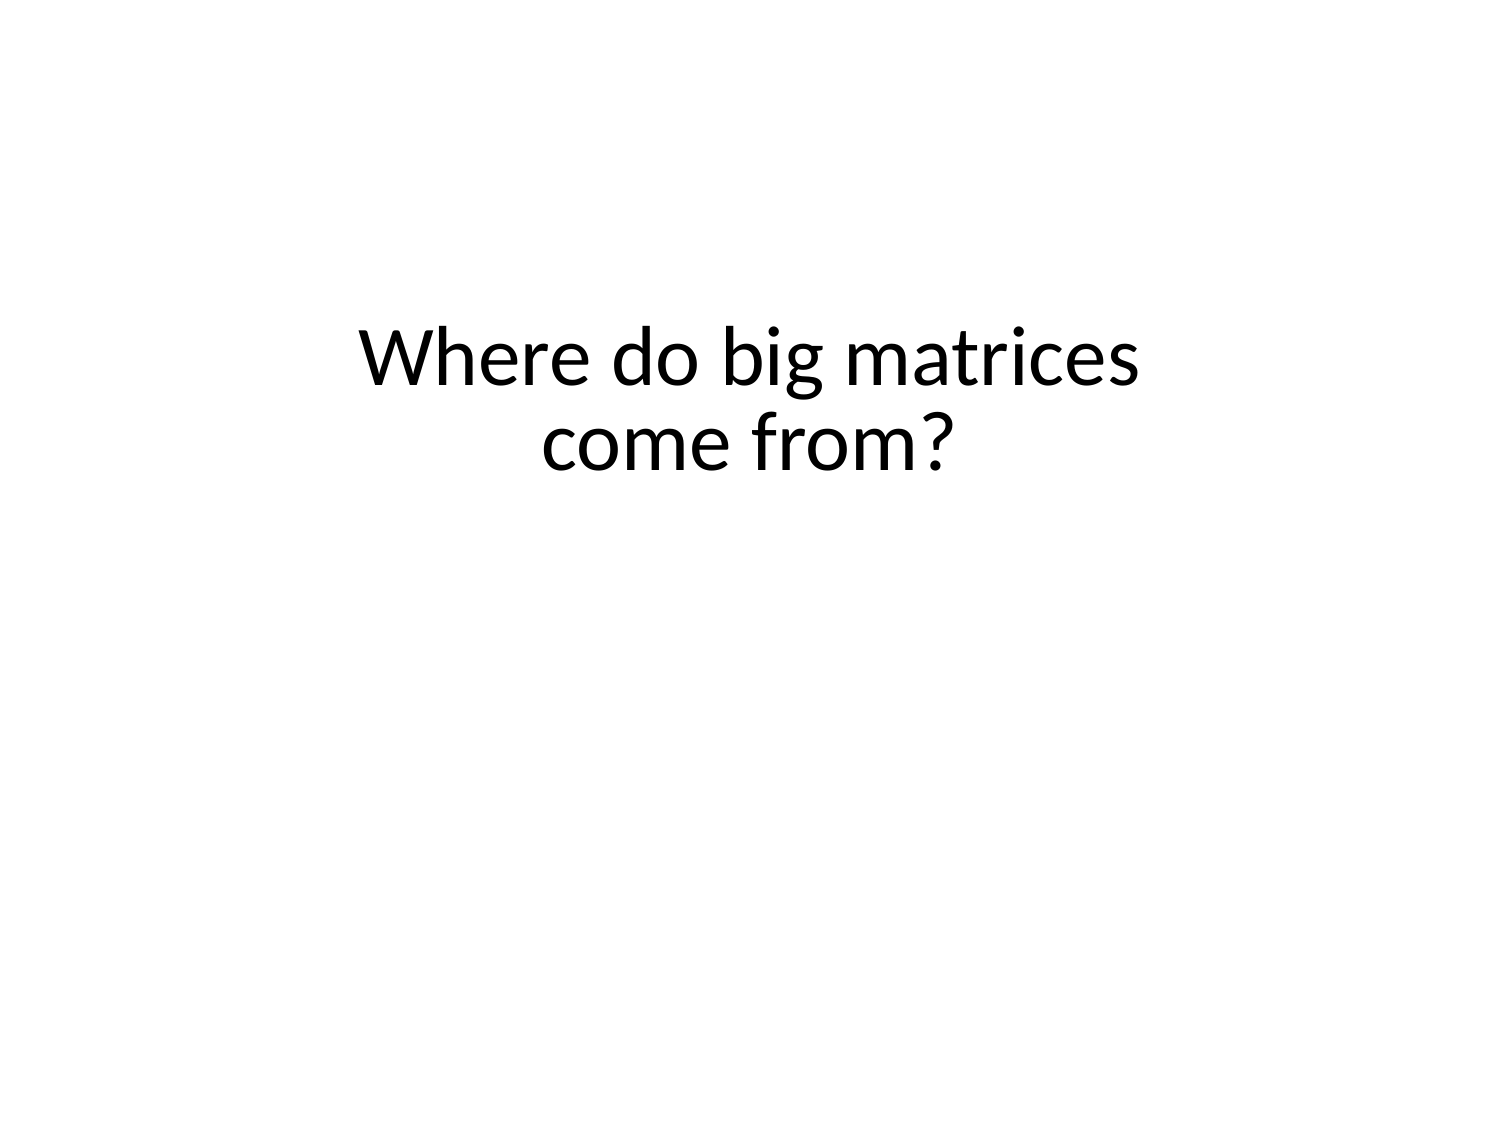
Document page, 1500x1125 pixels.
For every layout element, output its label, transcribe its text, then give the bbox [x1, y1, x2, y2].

title Where do big matrices come from? [75, 312, 1425, 501]
